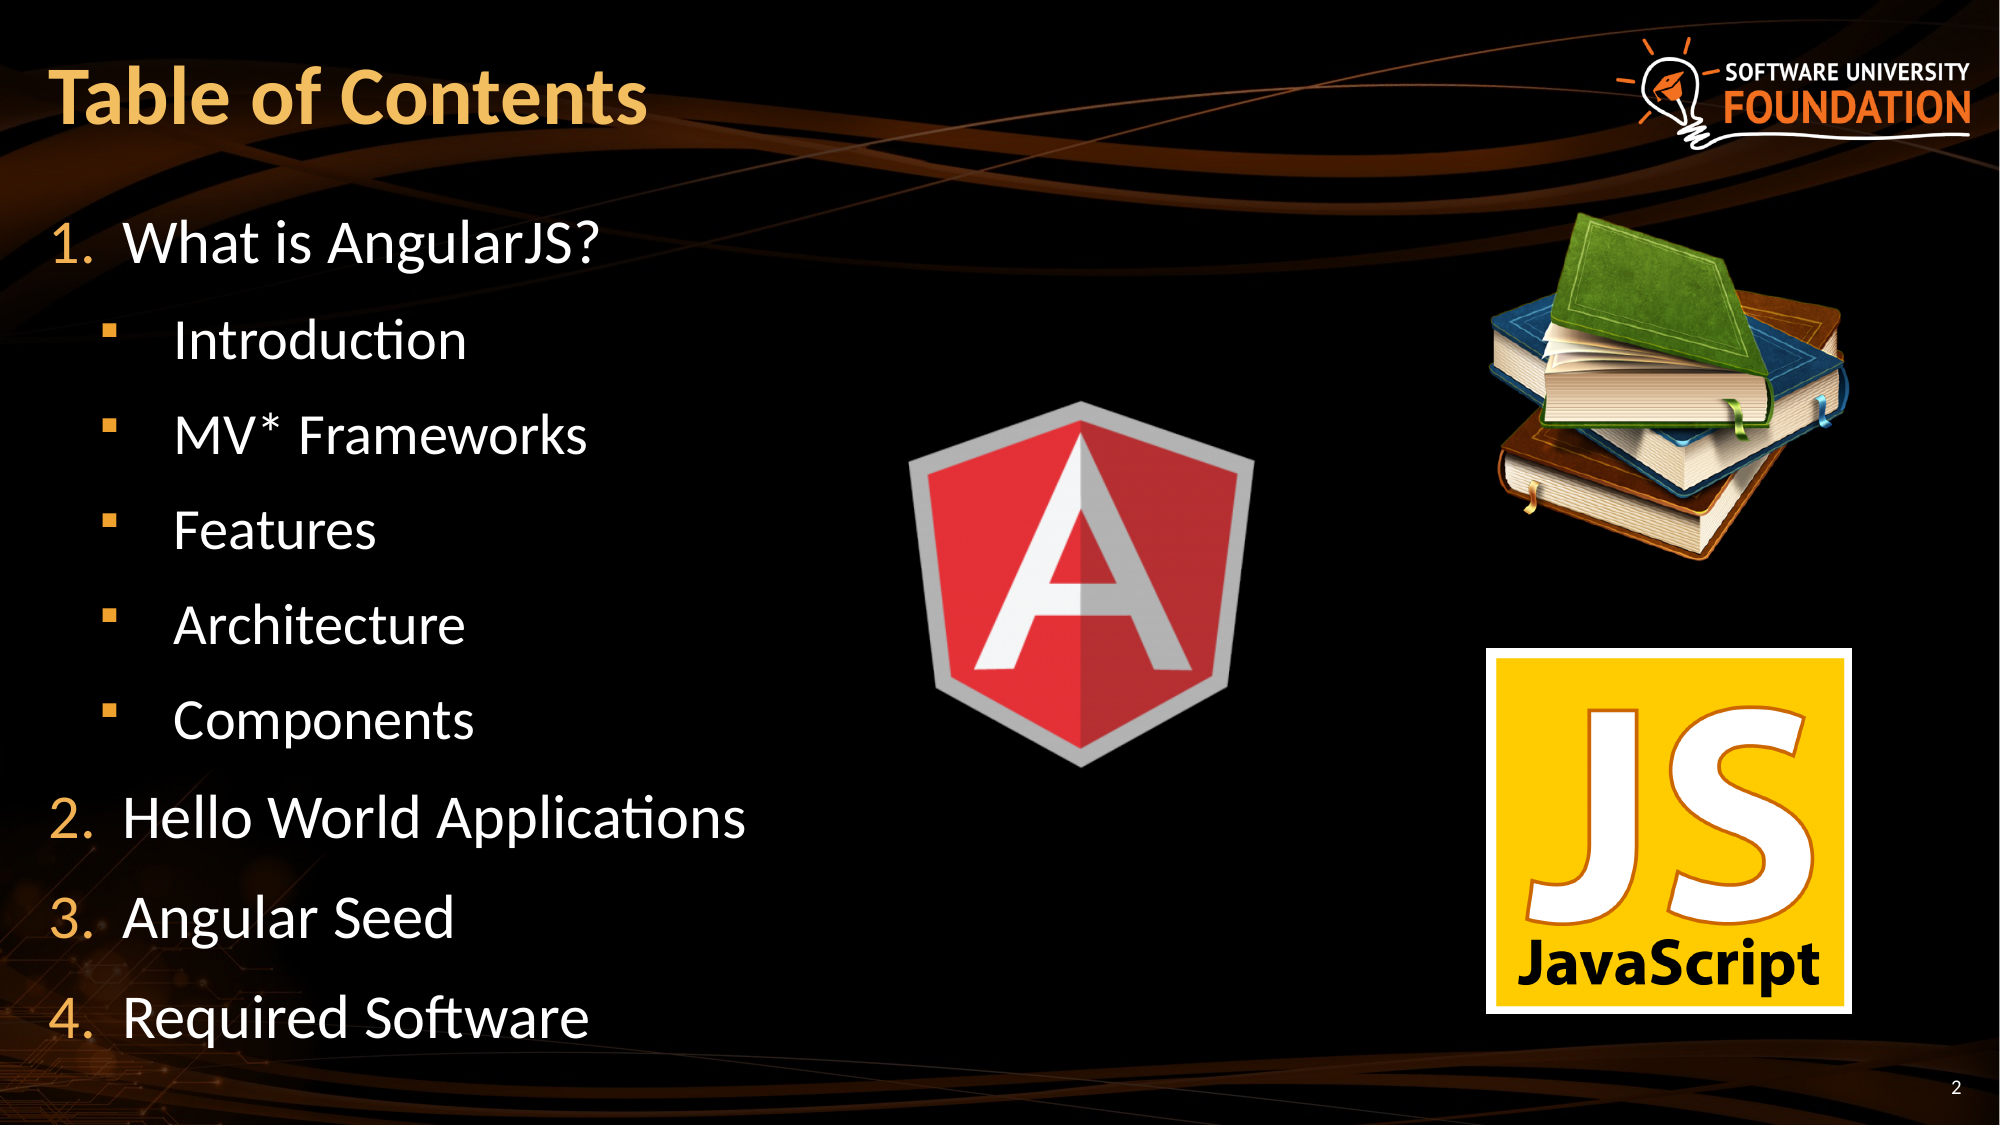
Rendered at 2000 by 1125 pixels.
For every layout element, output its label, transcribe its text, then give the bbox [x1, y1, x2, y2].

slide_number 2 [1897, 1070, 1968, 1103]
list What is AngularJS? Introduction MV* Frameworks Features Architecture Components Hello World Applications Angular Seed Required Software [31, 195, 1968, 1103]
picture [0, 0, 2000, 1125]
title Table of Contents [30, 6, 1602, 189]
